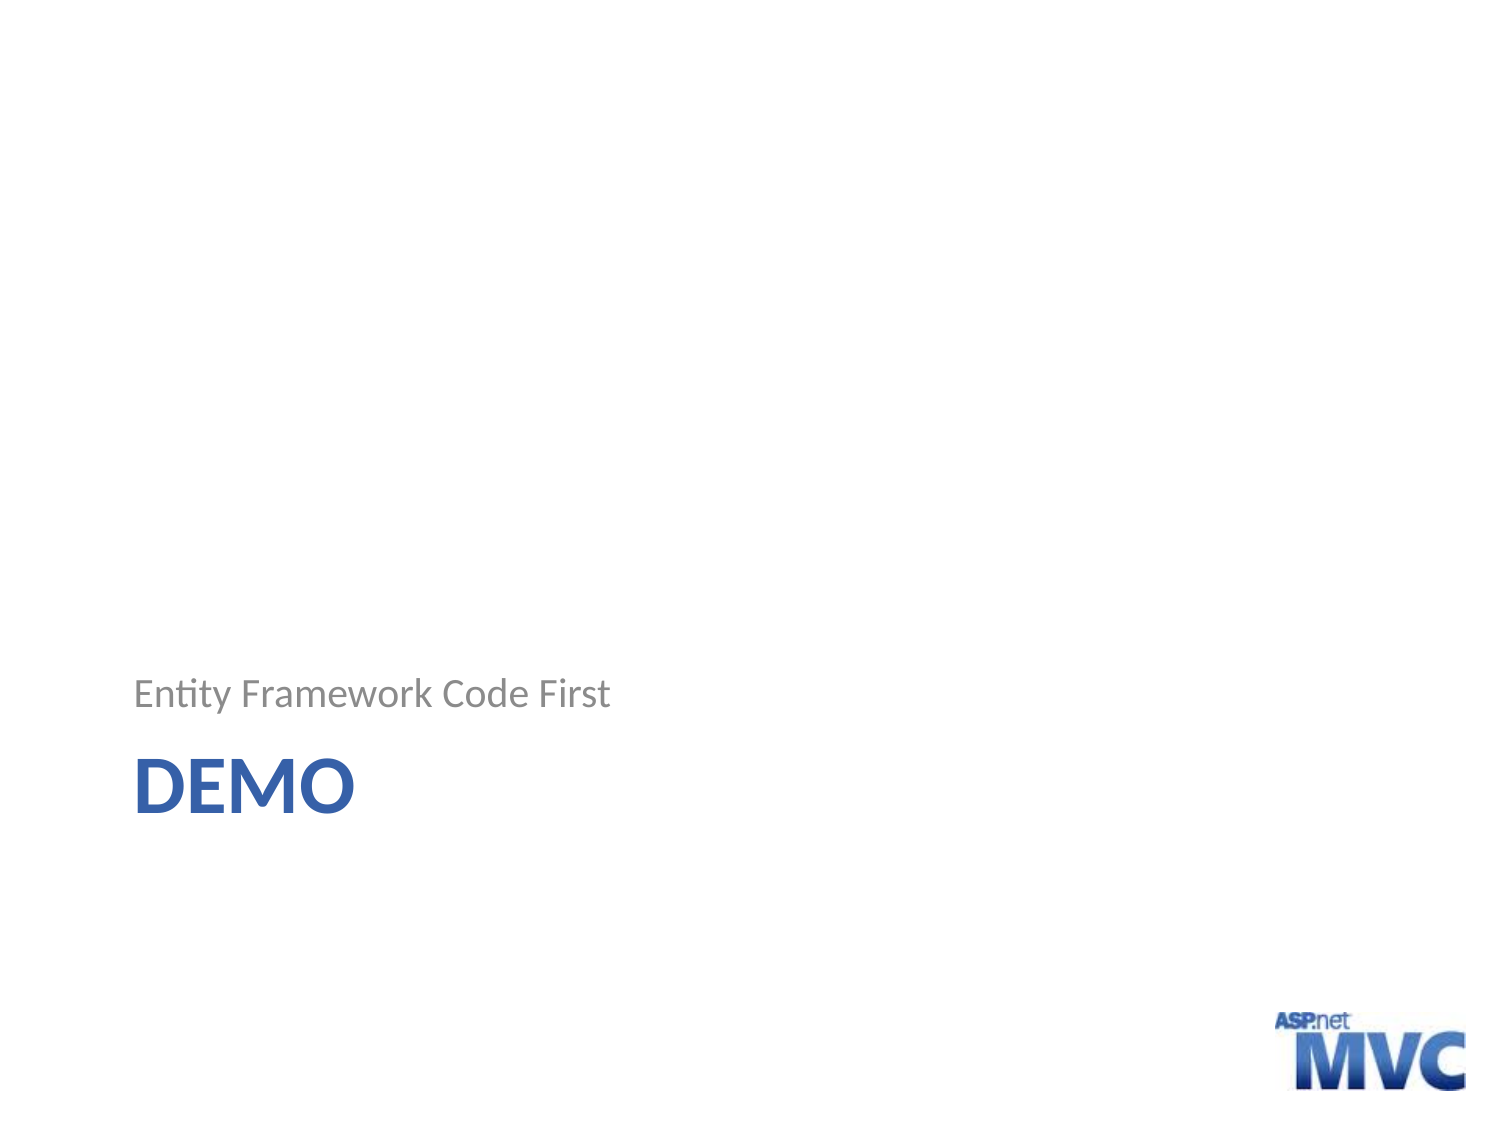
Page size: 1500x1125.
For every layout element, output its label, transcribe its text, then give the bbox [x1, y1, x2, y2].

list Entity Framework Code First [118, 476, 1394, 723]
title Demo [118, 723, 1394, 947]
picture [1275, 1012, 1466, 1091]
